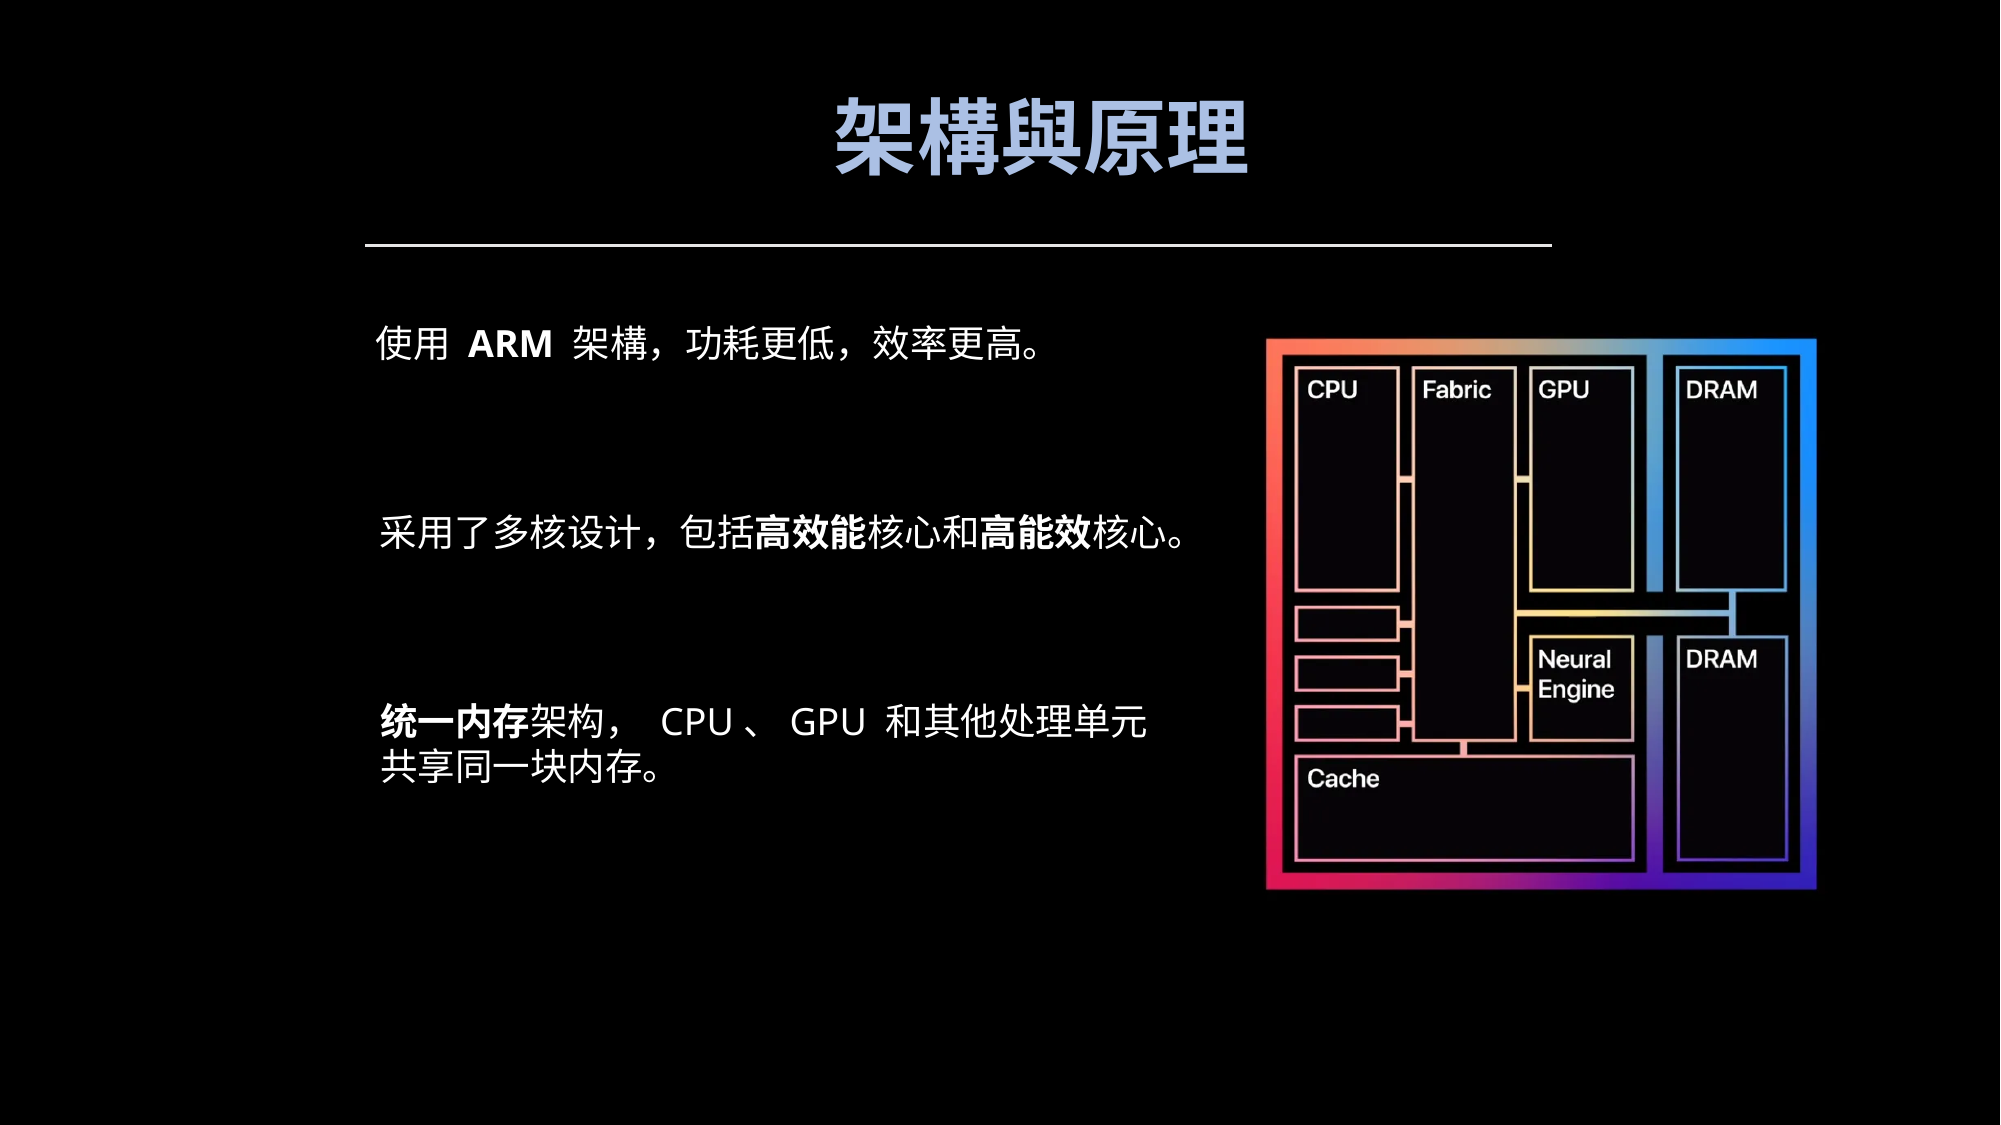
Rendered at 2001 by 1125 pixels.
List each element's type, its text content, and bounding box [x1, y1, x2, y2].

text_box 统一内存架构， CPU、GPU 和其他处理单元共享同一块内存。 [365, 691, 1184, 796]
text_box 采用了多核设计，包括高效能核心和高能效核心。 [365, 501, 1220, 562]
picture [1223, 287, 1839, 926]
text_box 使用 ARM 架構，功耗更低，效率更高。 [360, 312, 1179, 373]
text_box 架構與原理 [819, 77, 1266, 193]
